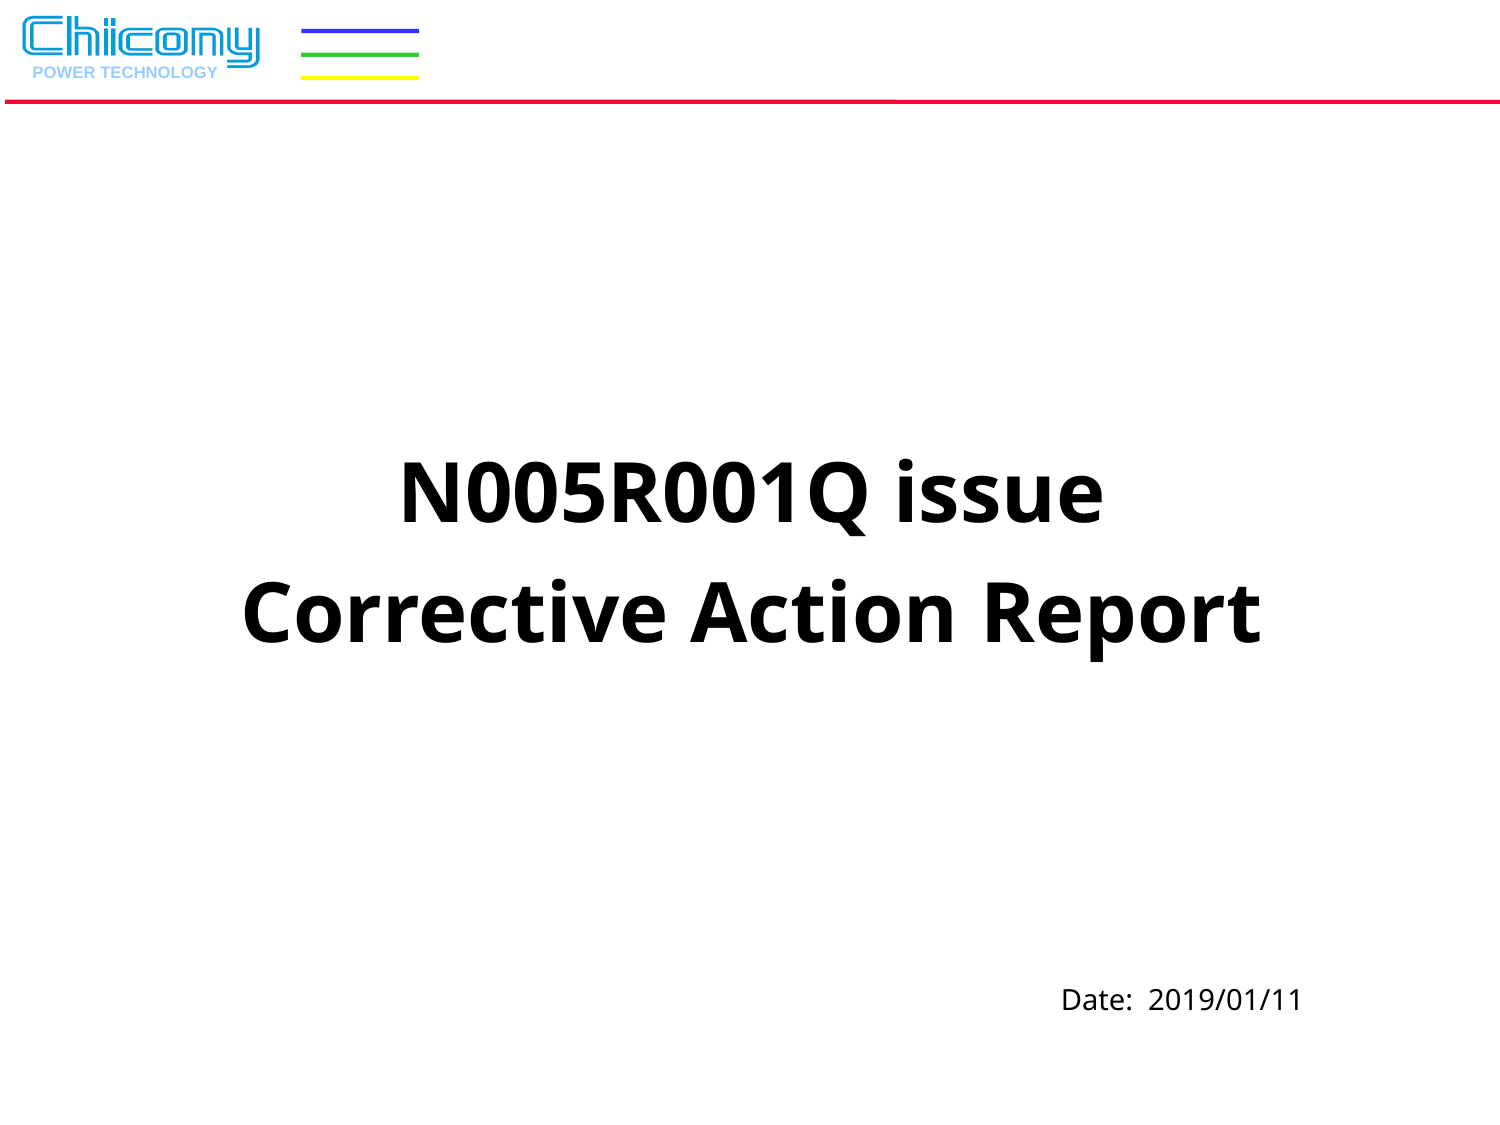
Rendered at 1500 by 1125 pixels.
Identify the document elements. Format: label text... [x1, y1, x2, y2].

text_box N005R001Q issue Corrective Action Report [63, 411, 1441, 667]
picture [17, 11, 266, 71]
text_box Date: 2019/01/11 [1045, 973, 1320, 1024]
